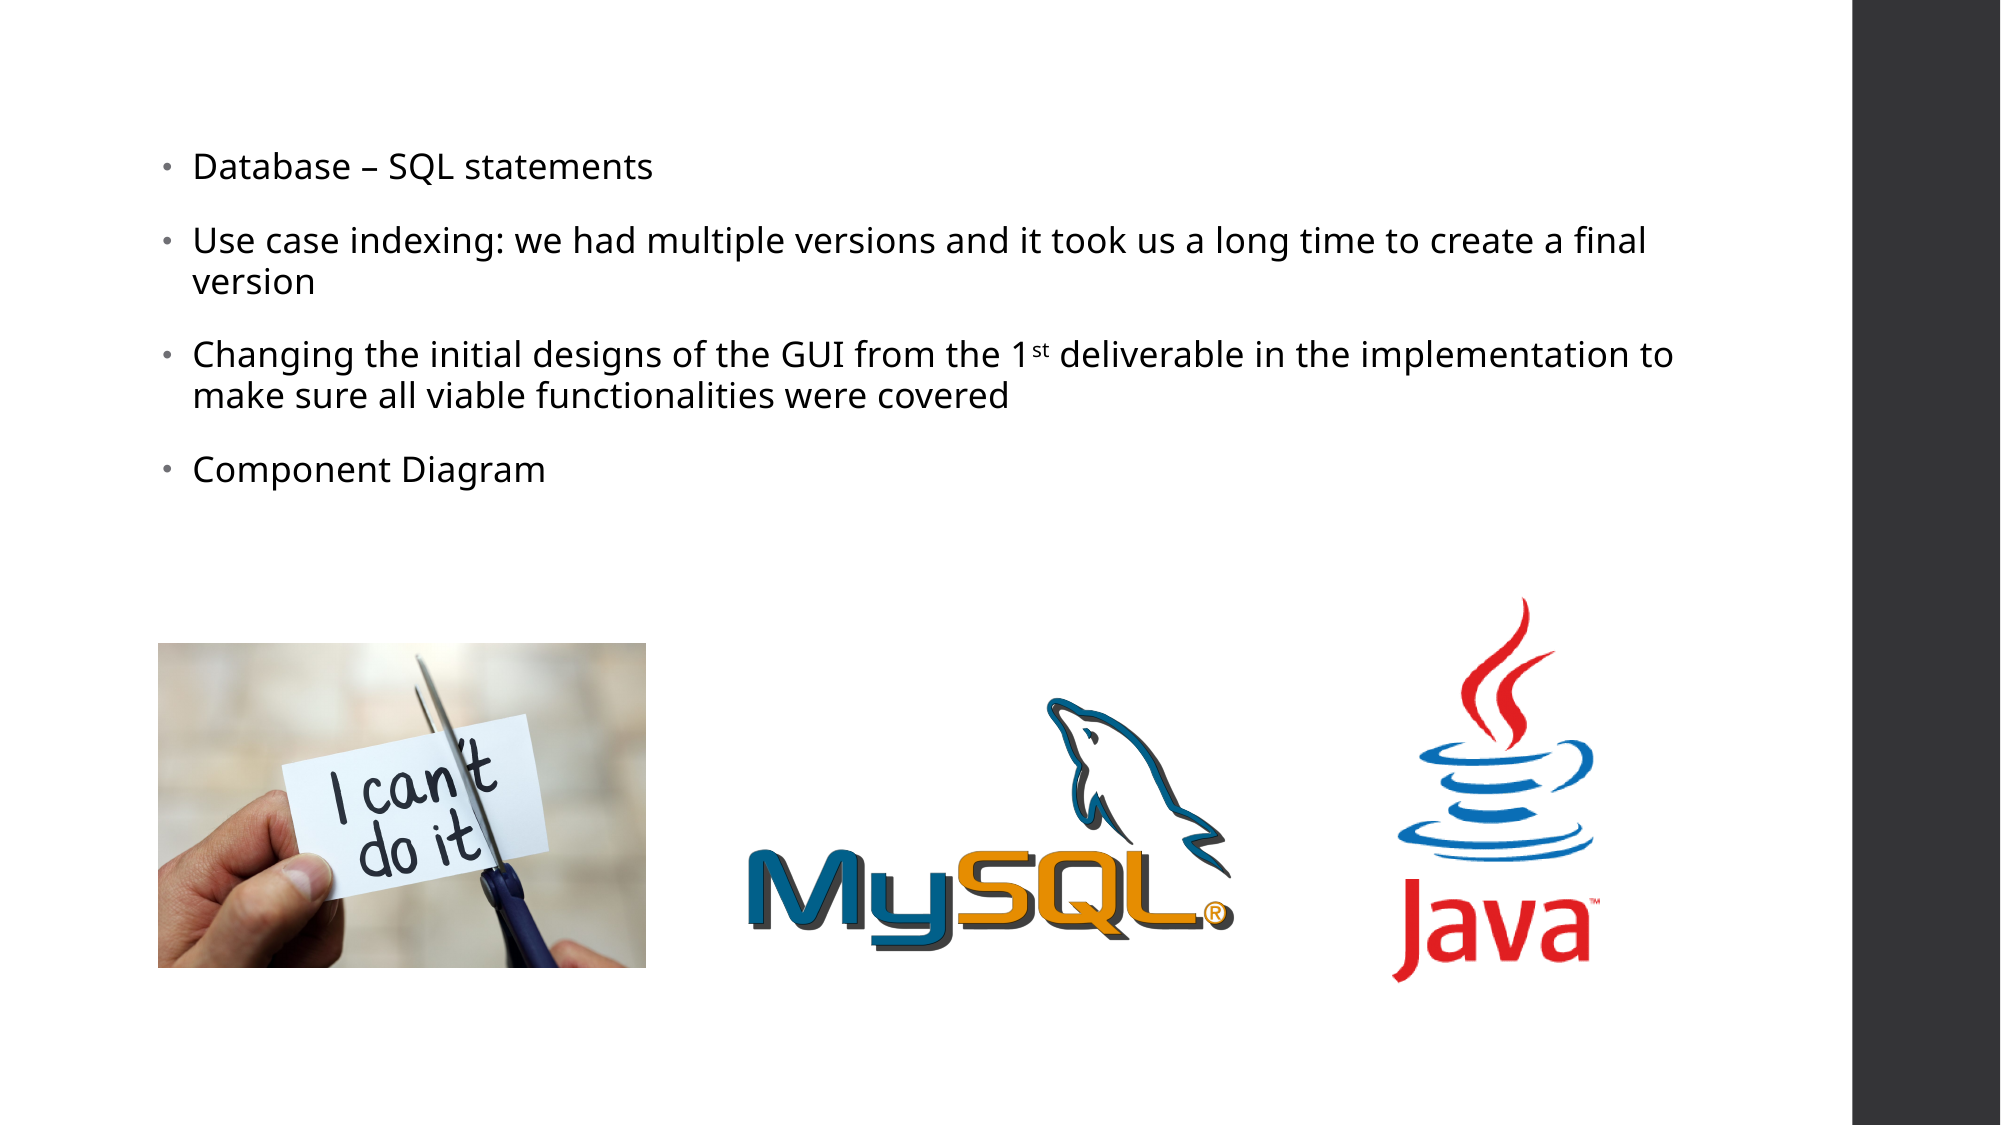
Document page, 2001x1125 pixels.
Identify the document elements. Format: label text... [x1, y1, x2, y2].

picture [158, 642, 646, 969]
picture [705, 539, 1723, 1103]
list Database – SQL statements Use case indexing: we had multiple versions and it took us a long time to create a final version Changing the initial designs of the GUI from the 1st deliverable in the implementation to make sure all viable functionalities were covered Component Diagram [147, 140, 1723, 579]
